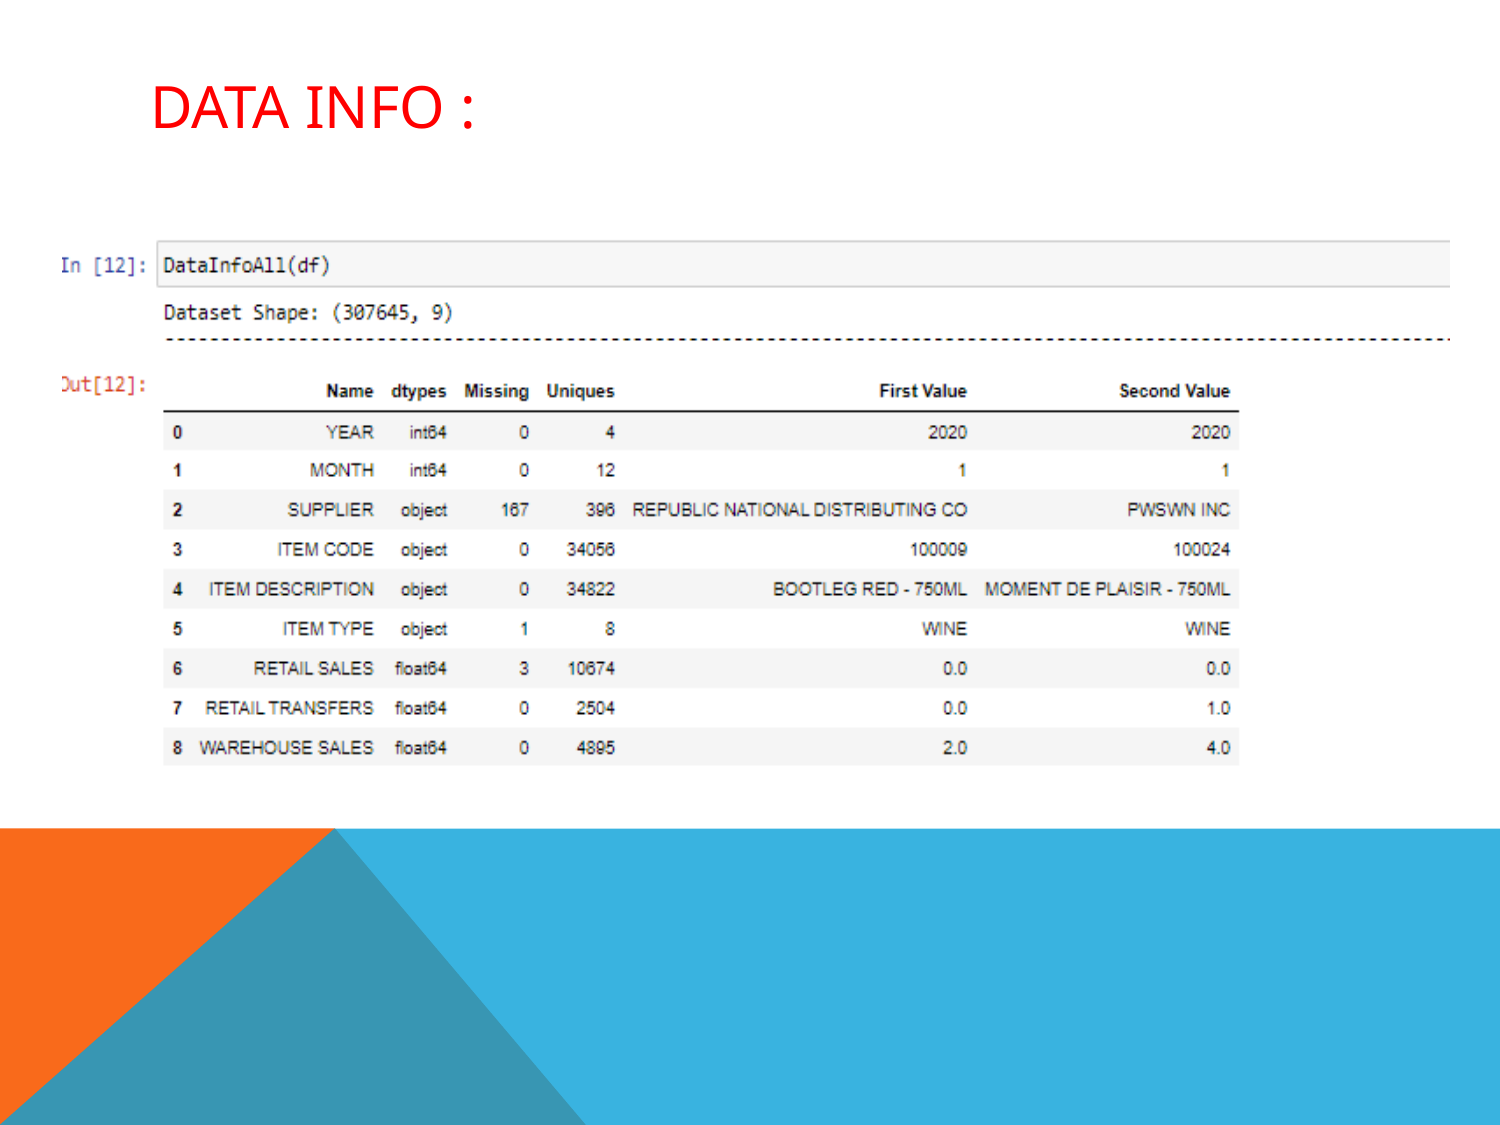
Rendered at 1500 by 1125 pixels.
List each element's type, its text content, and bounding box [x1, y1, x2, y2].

title Data info : [135, 60, 1369, 150]
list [62, 237, 1451, 815]
